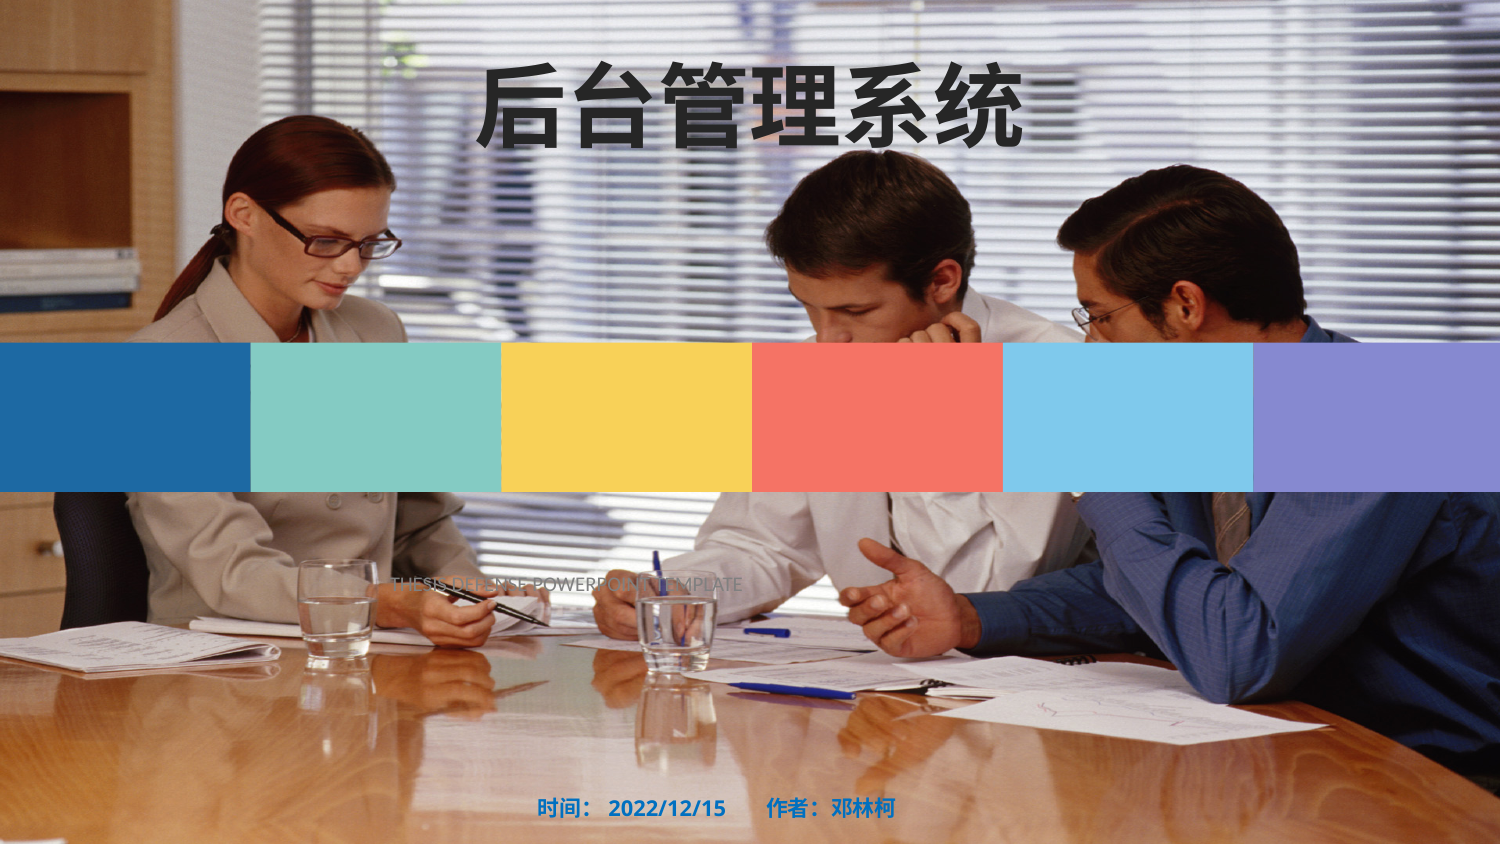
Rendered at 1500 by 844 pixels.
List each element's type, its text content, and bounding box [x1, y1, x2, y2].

picture [0, 493, 1500, 844]
title 后台管理系统 [75, 33, 1425, 175]
text_box [242, 501, 1258, 560]
text_box 时间：2022/12/15 作者：邓林柯 [523, 786, 1003, 844]
picture [0, 0, 1500, 342]
text_box THESIS DEFENSE POWERPOINT TEMPLATE [374, 563, 1126, 598]
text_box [0, 342, 1500, 493]
